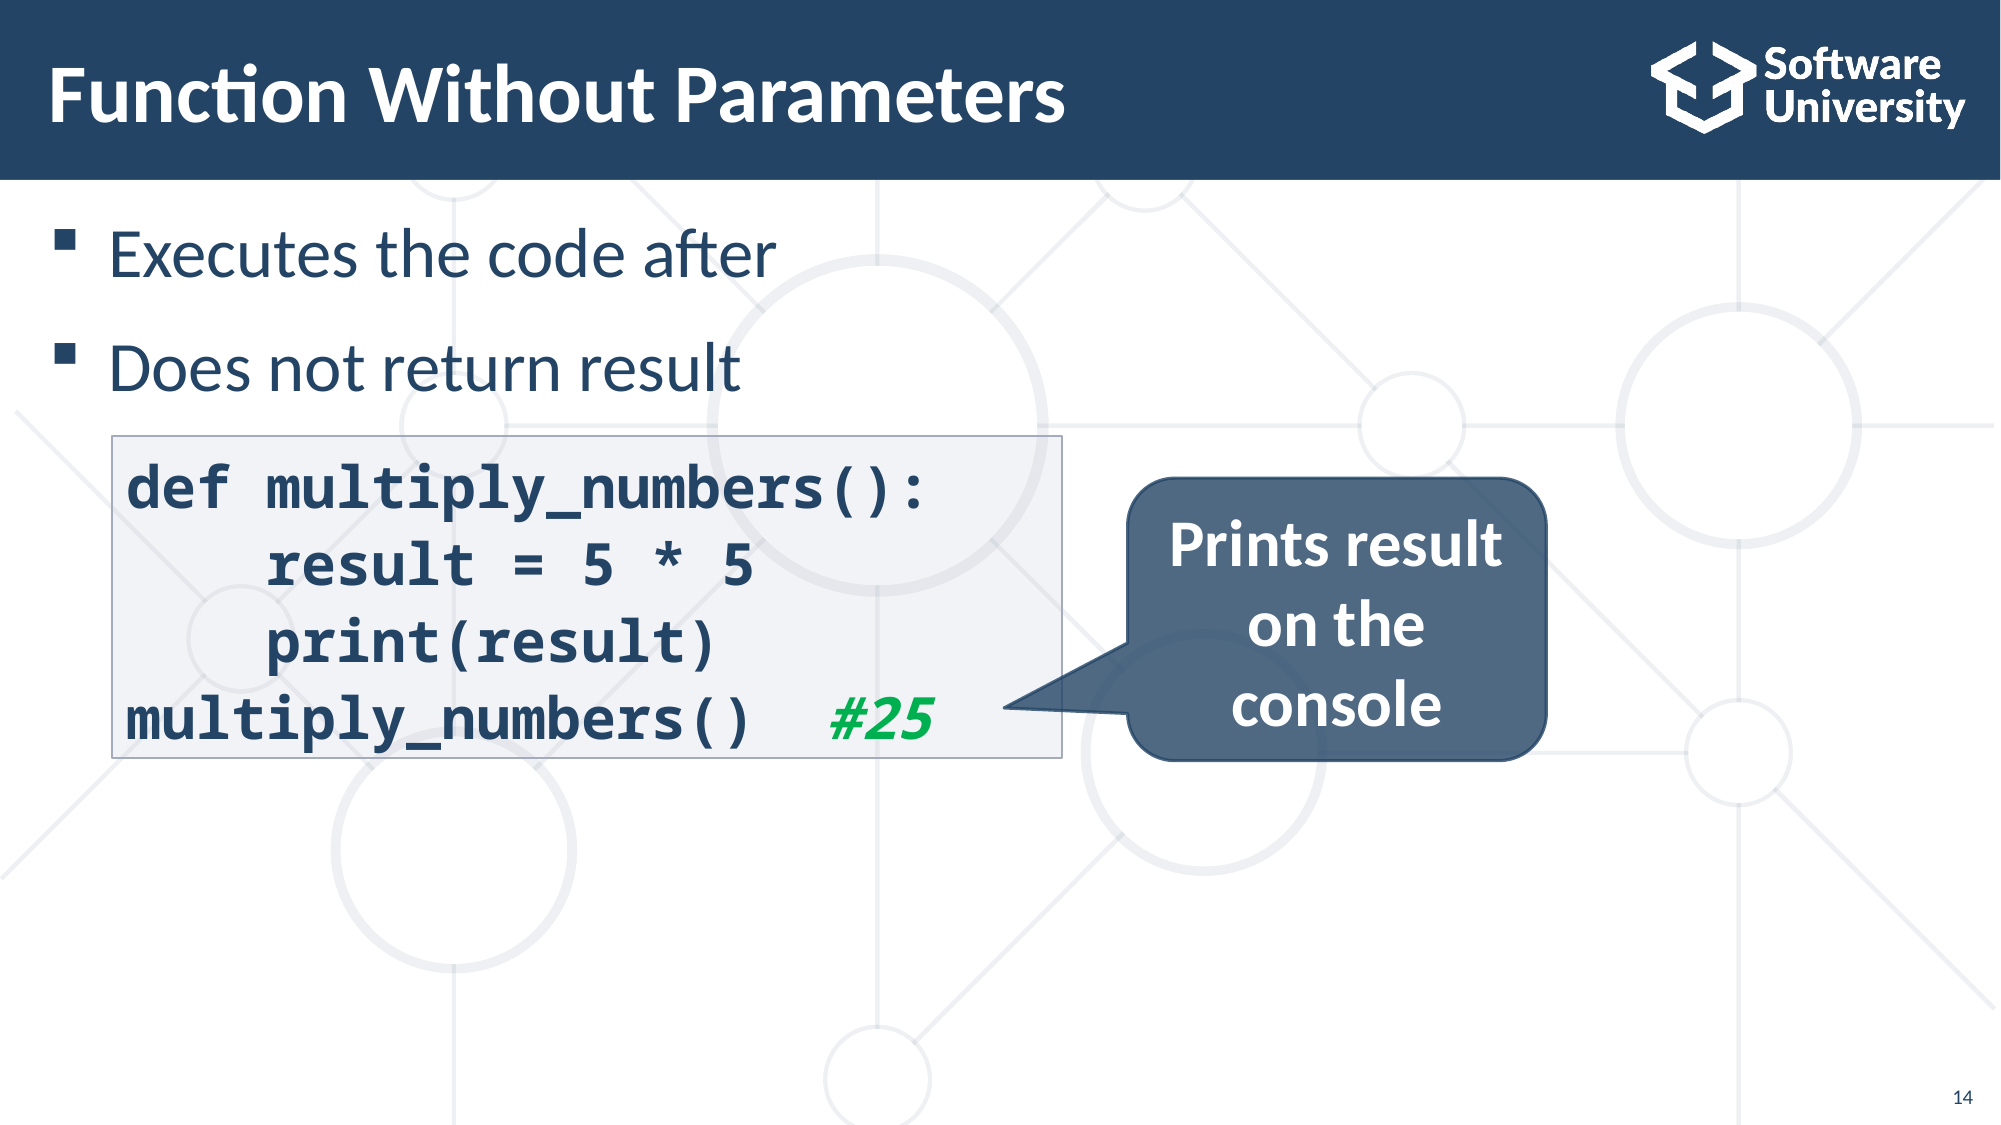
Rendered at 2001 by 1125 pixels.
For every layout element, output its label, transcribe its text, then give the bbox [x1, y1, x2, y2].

picture [1651, 41, 1966, 134]
title Function Without Parameters [31, 16, 1625, 162]
text_box Prints result on the console [1002, 476, 1549, 763]
text_box def multiply_numbers(): result = 5 * 5 print(result) multiply_numbers() #25 [111, 435, 1062, 759]
list Executes the code after Does not return result [31, 196, 1970, 1104]
slide_number 14 [1927, 1067, 1989, 1117]
